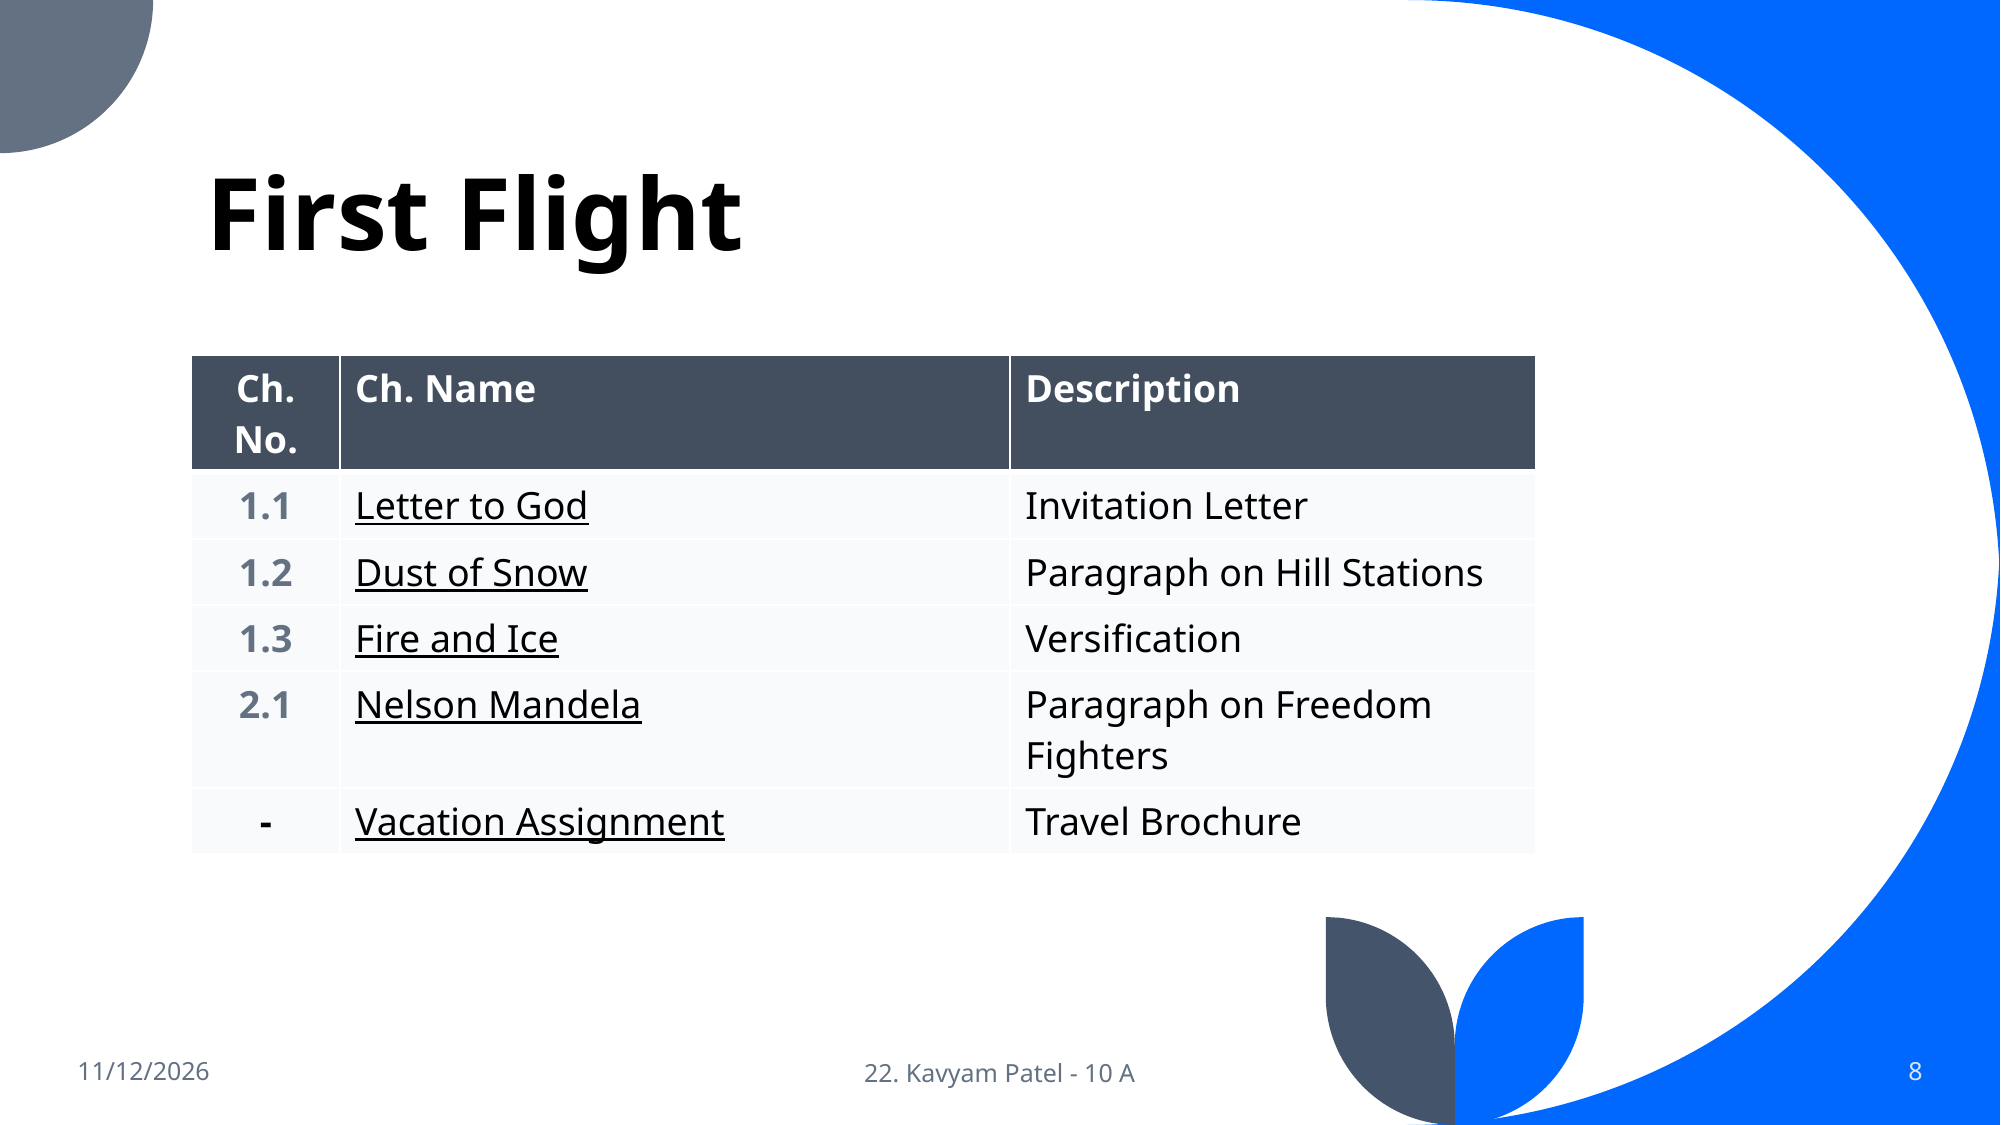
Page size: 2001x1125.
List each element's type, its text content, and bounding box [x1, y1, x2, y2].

table_cell Paragraph on Freedom Fighters [1011, 672, 1535, 787]
table_cell Letter to God [341, 475, 1009, 538]
table_header Description [1011, 356, 1535, 469]
table_cell Versification [1011, 606, 1535, 670]
table_cell 1.3 [192, 606, 339, 670]
table_cell 2.1 [192, 672, 339, 787]
table_cell Paragraph on Hill Stations [1011, 540, 1535, 604]
footer 22. Kavyam Patel - 10 A [662, 1042, 1338, 1103]
table_cell Fire and Ice [341, 606, 1009, 670]
slide_number 23-Feb-22 [62, 1042, 513, 1103]
table_cell Vacation Assignment [341, 789, 1009, 853]
table_cell 1.2 [192, 540, 339, 604]
slide_number 8 [1665, 1042, 1938, 1103]
table_cell Invitation Letter [1011, 475, 1535, 538]
table_cell - [192, 789, 339, 853]
table_cell Nelson Mandela [341, 672, 1009, 787]
table_header Ch. Name [341, 356, 1009, 469]
table_header Ch. No. [192, 356, 339, 469]
title First Flight [191, 62, 1796, 280]
table_cell 1.1 [192, 475, 339, 538]
table_cell Travel Brochure [1011, 789, 1535, 853]
table_cell Dust of Snow [341, 540, 1009, 604]
